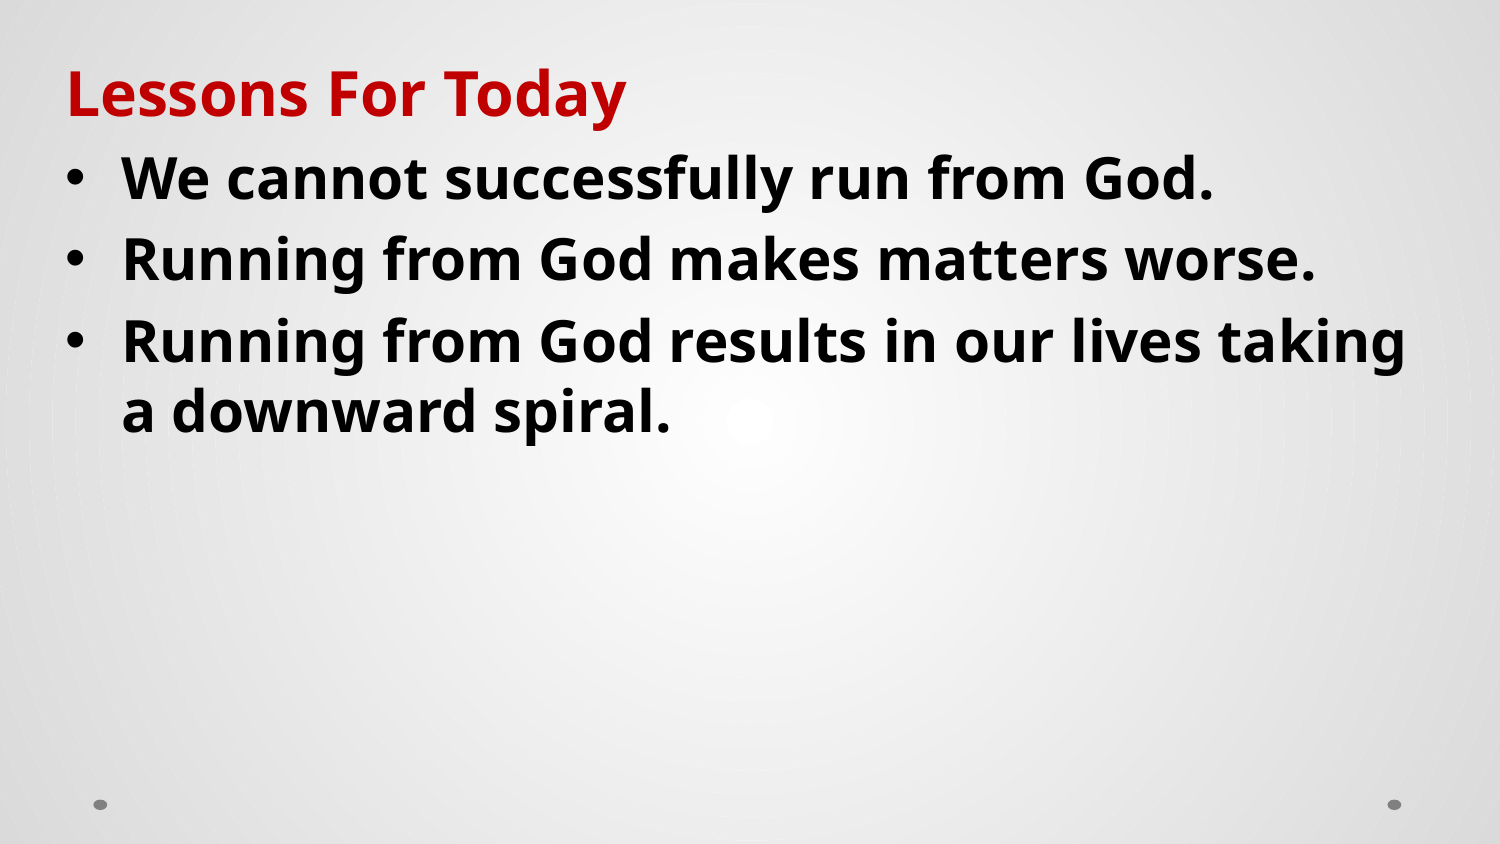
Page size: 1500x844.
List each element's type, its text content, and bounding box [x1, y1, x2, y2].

list Lessons For Today We cannot successfully run from God. Running from God makes matters worse. Running from God results in our lives taking a downward spiral. [50, 46, 1450, 810]
